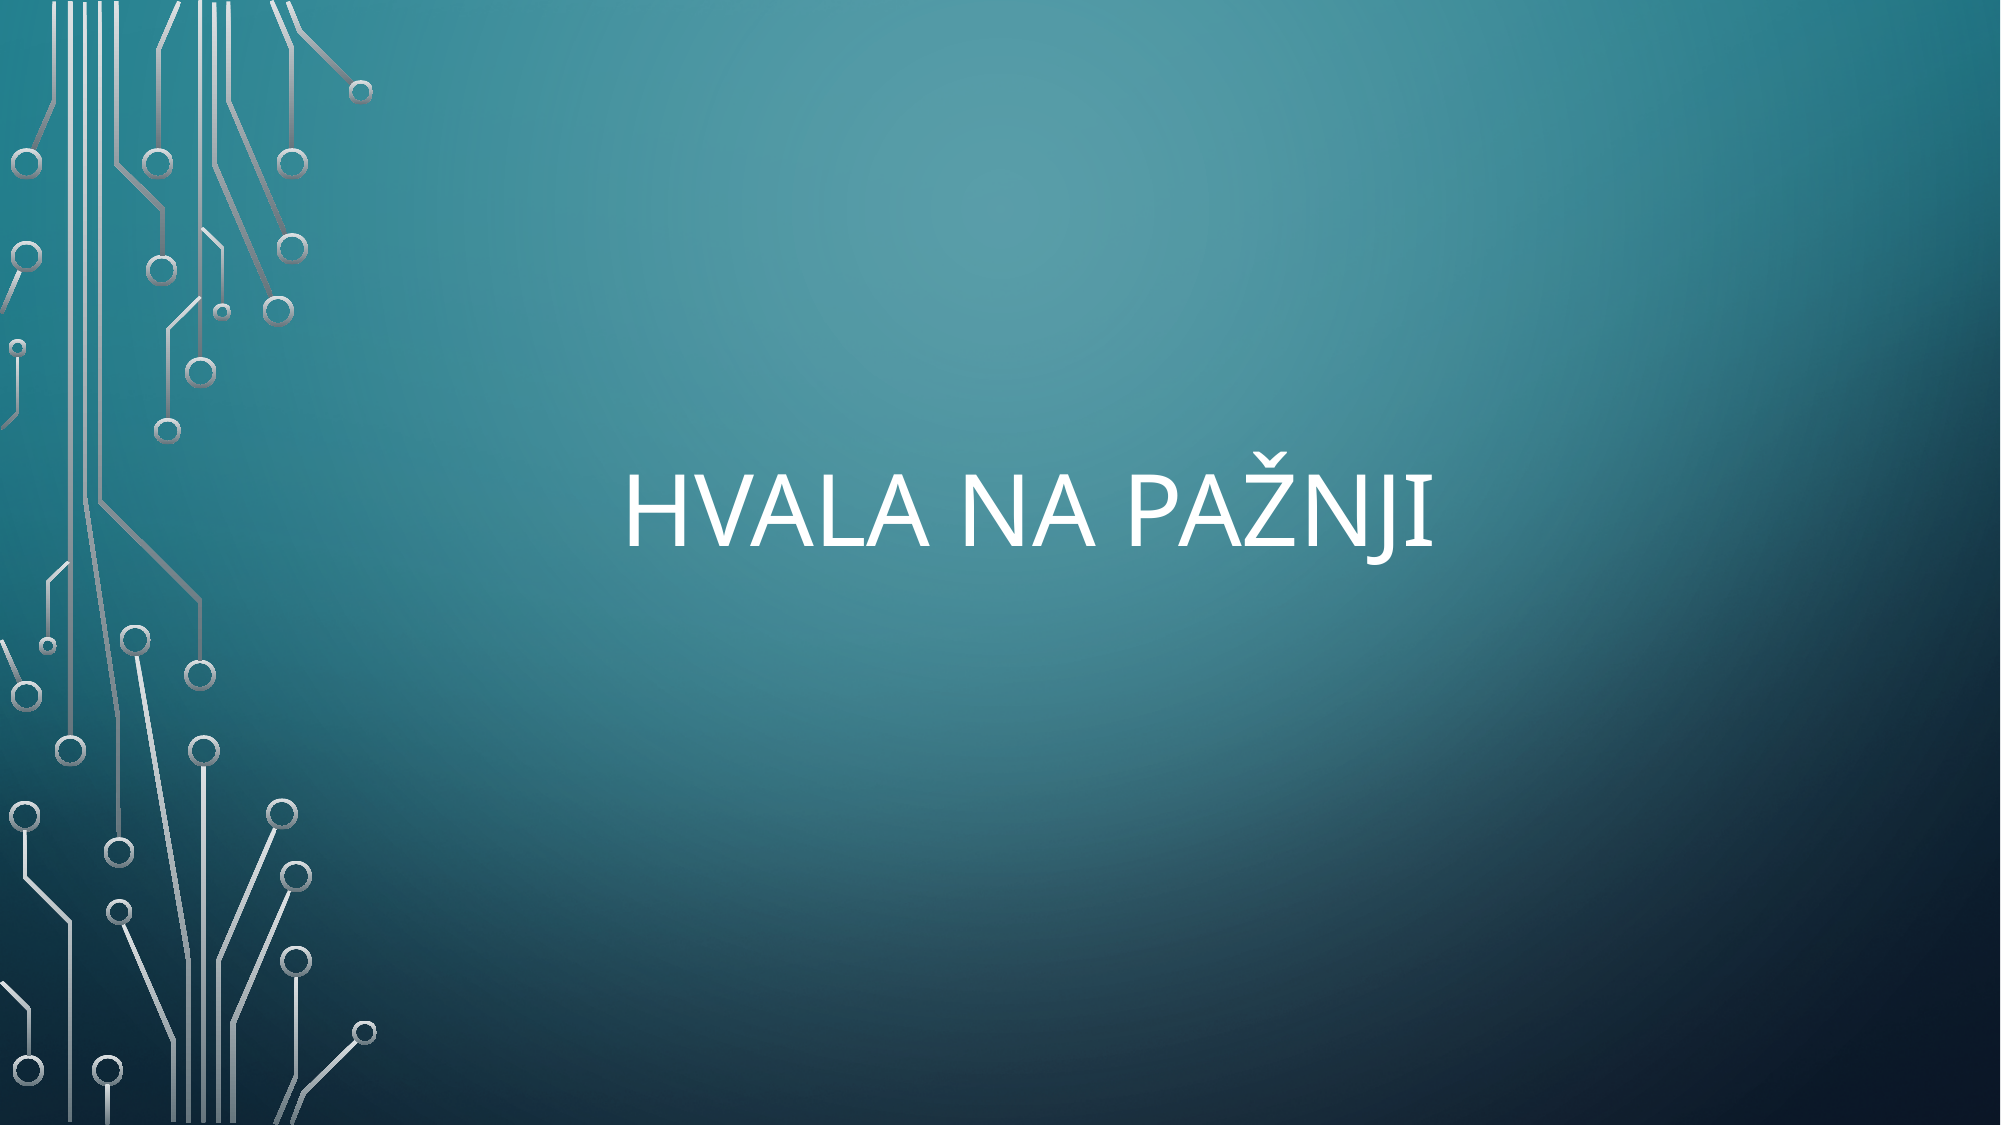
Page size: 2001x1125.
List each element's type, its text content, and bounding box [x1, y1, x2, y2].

title HVALA NA PAŽNJI [307, 184, 1750, 576]
